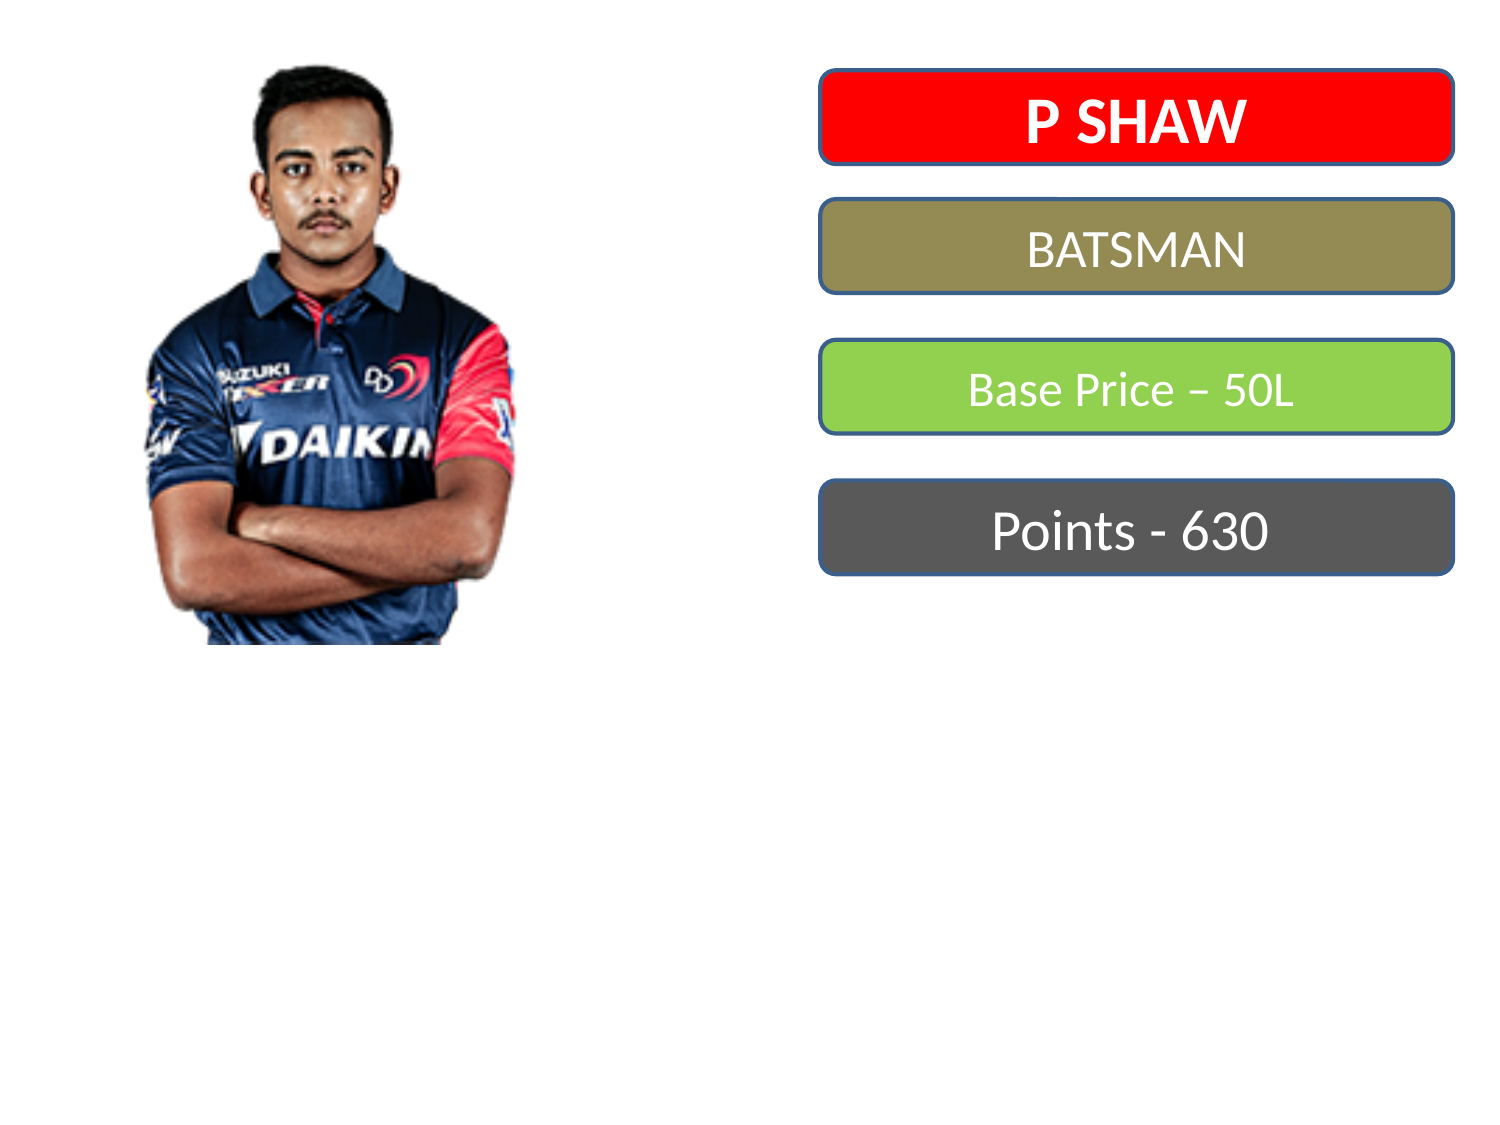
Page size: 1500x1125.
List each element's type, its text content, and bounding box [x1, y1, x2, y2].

text_box Points - 630 [818, 478, 1456, 577]
picture [34, 23, 624, 645]
text_box BATSMAN [818, 196, 1456, 296]
text_box P SHAW [818, 68, 1456, 167]
text_box Base Price – 50L [818, 337, 1456, 436]
